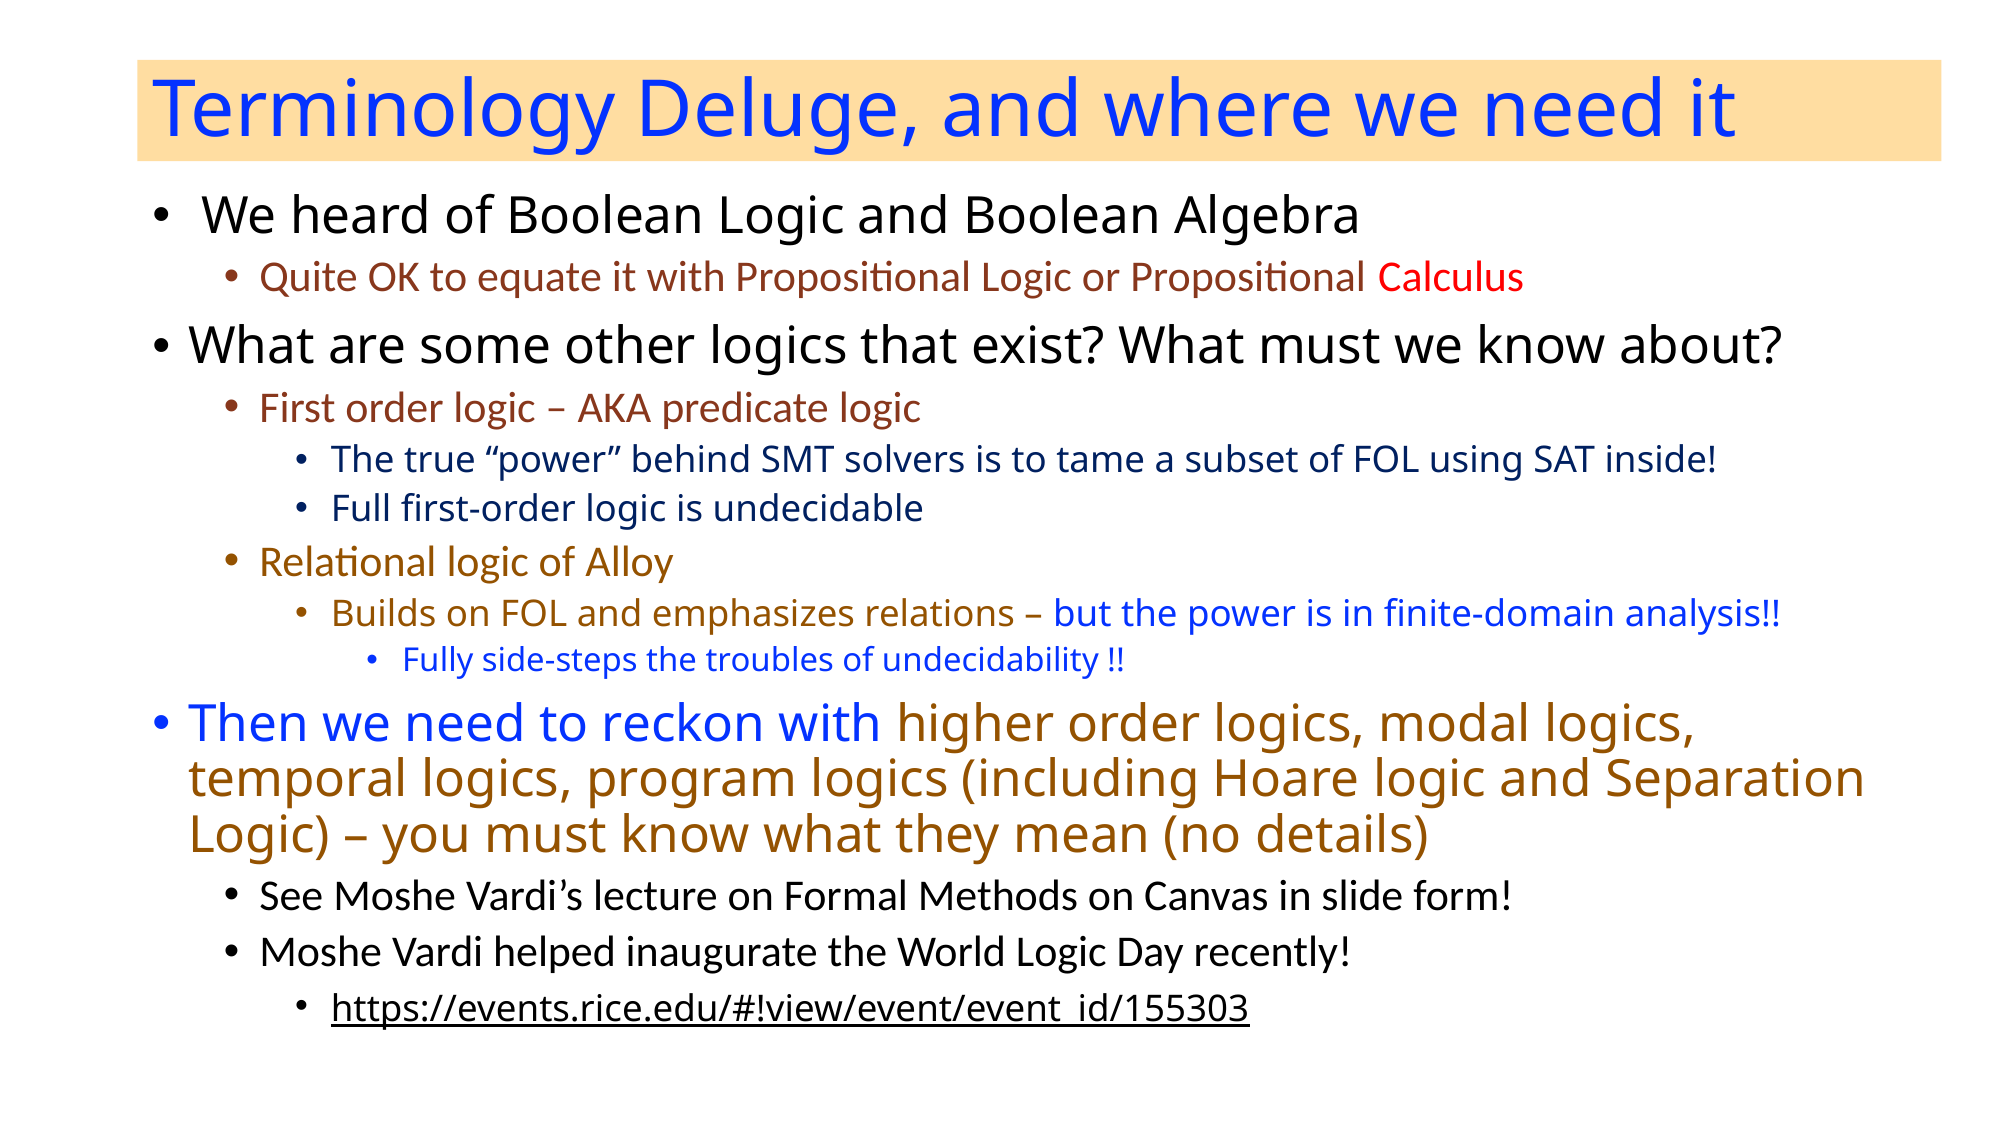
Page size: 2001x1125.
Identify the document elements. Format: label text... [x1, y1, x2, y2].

title Terminology Deluge, and where we need it [137, 59, 1942, 162]
list We heard of Boolean Logic and Boolean Algebra Quite OK to equate it with Propositional Logic or Propositional Calculus What are some other logics that exist? What must we know about? First order logic – AKA predicate logic The true “power” behind SMT solvers is to tame a subset of FOL using SAT inside! Full first-order logic is undecidable Relational logic of Alloy Builds on FOL and emphasizes relations – but the power is in finite-domain analysis!! Fully side-steps the troubles of undecidability !! Then we need to reckon with higher order logics, modal logics, temporal logics, program logics (including Hoare logic and Separation Logic) – you must know what they mean (no details) See Moshe Vardi’s lecture on Formal Methods on Canvas in slide form! Moshe Vardi helped inaugurate the World Logic Day recently! https://events.rice.edu/#!view/event/event_id/155303 [137, 182, 1942, 1048]
